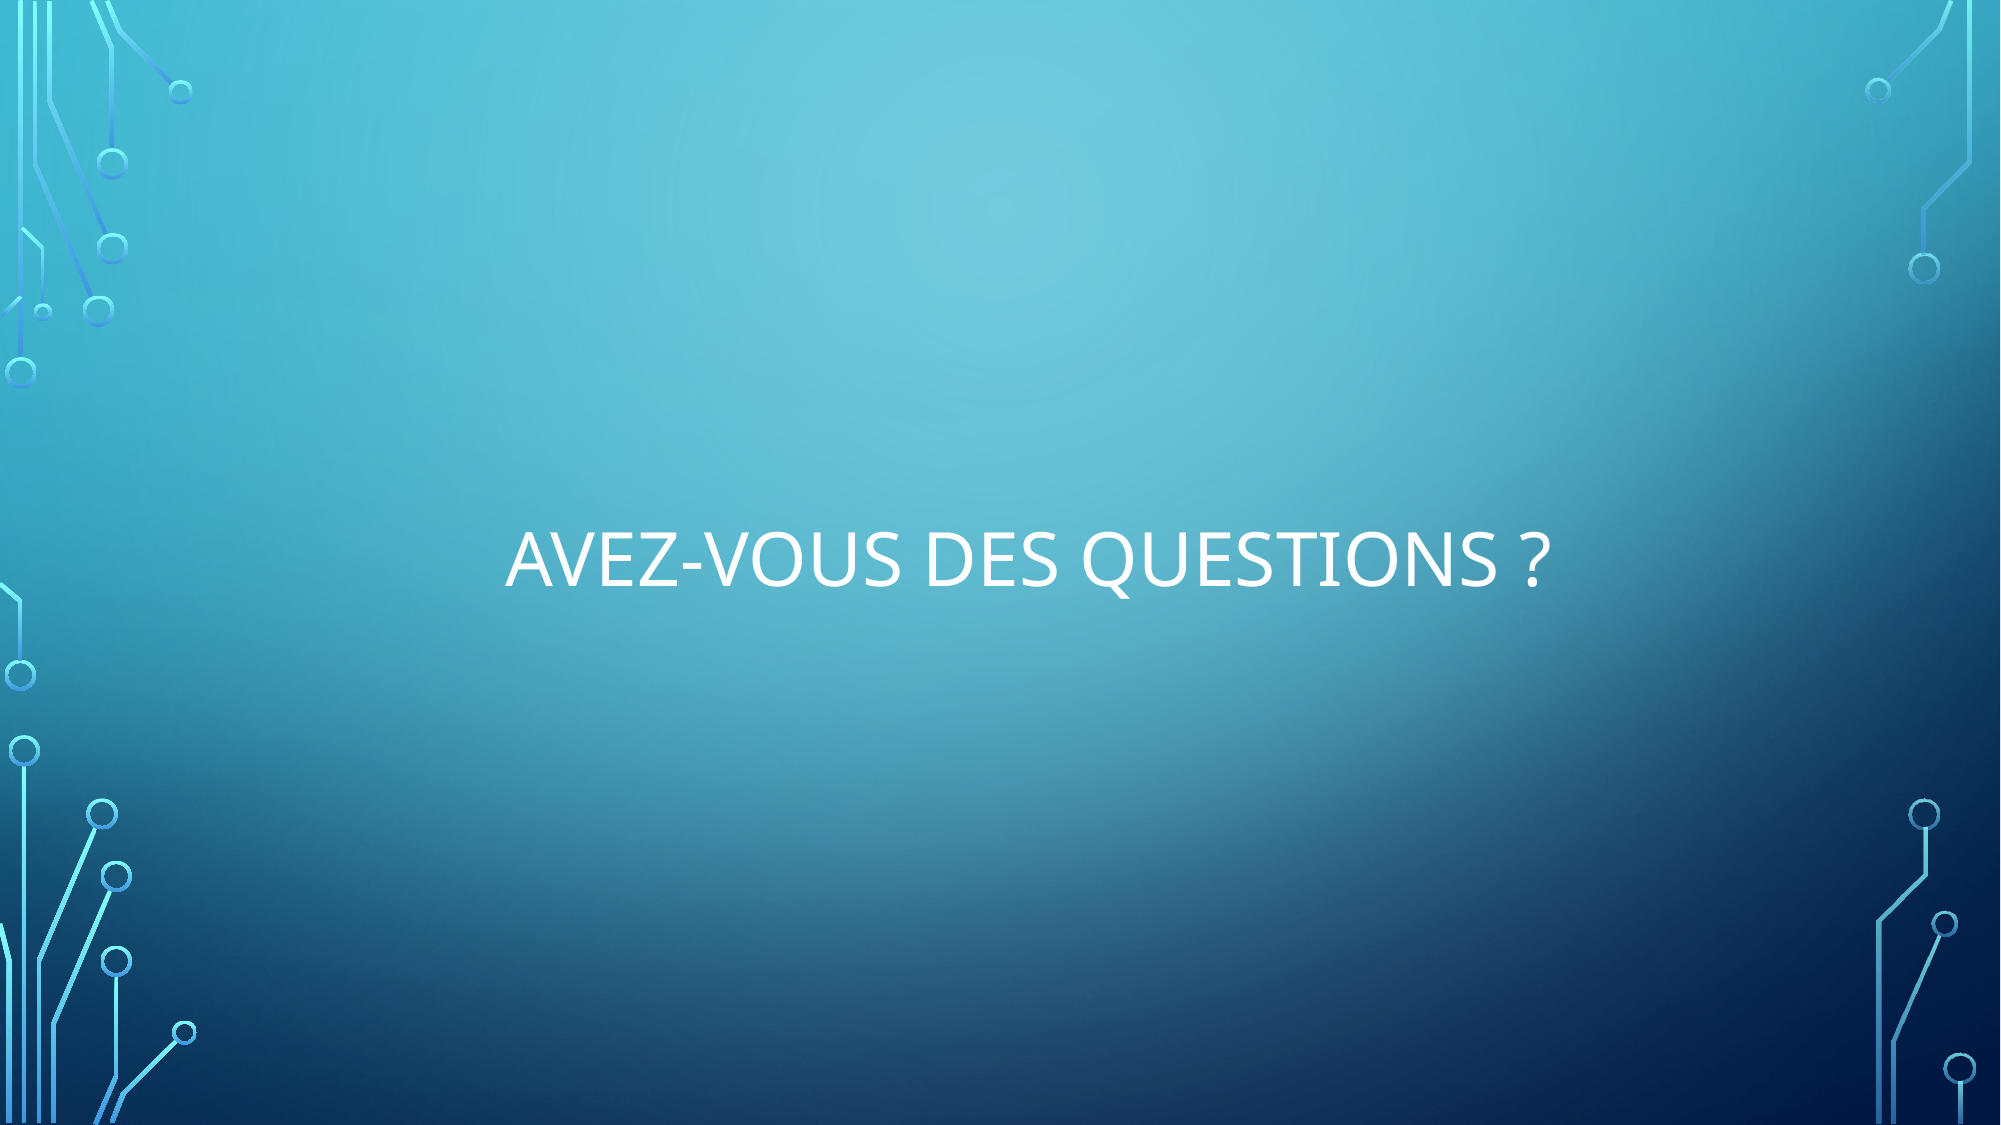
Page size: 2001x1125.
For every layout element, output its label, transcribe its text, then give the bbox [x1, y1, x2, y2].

title AVEZ-VOUS DES QUESTIONS ? [490, 441, 2000, 684]
